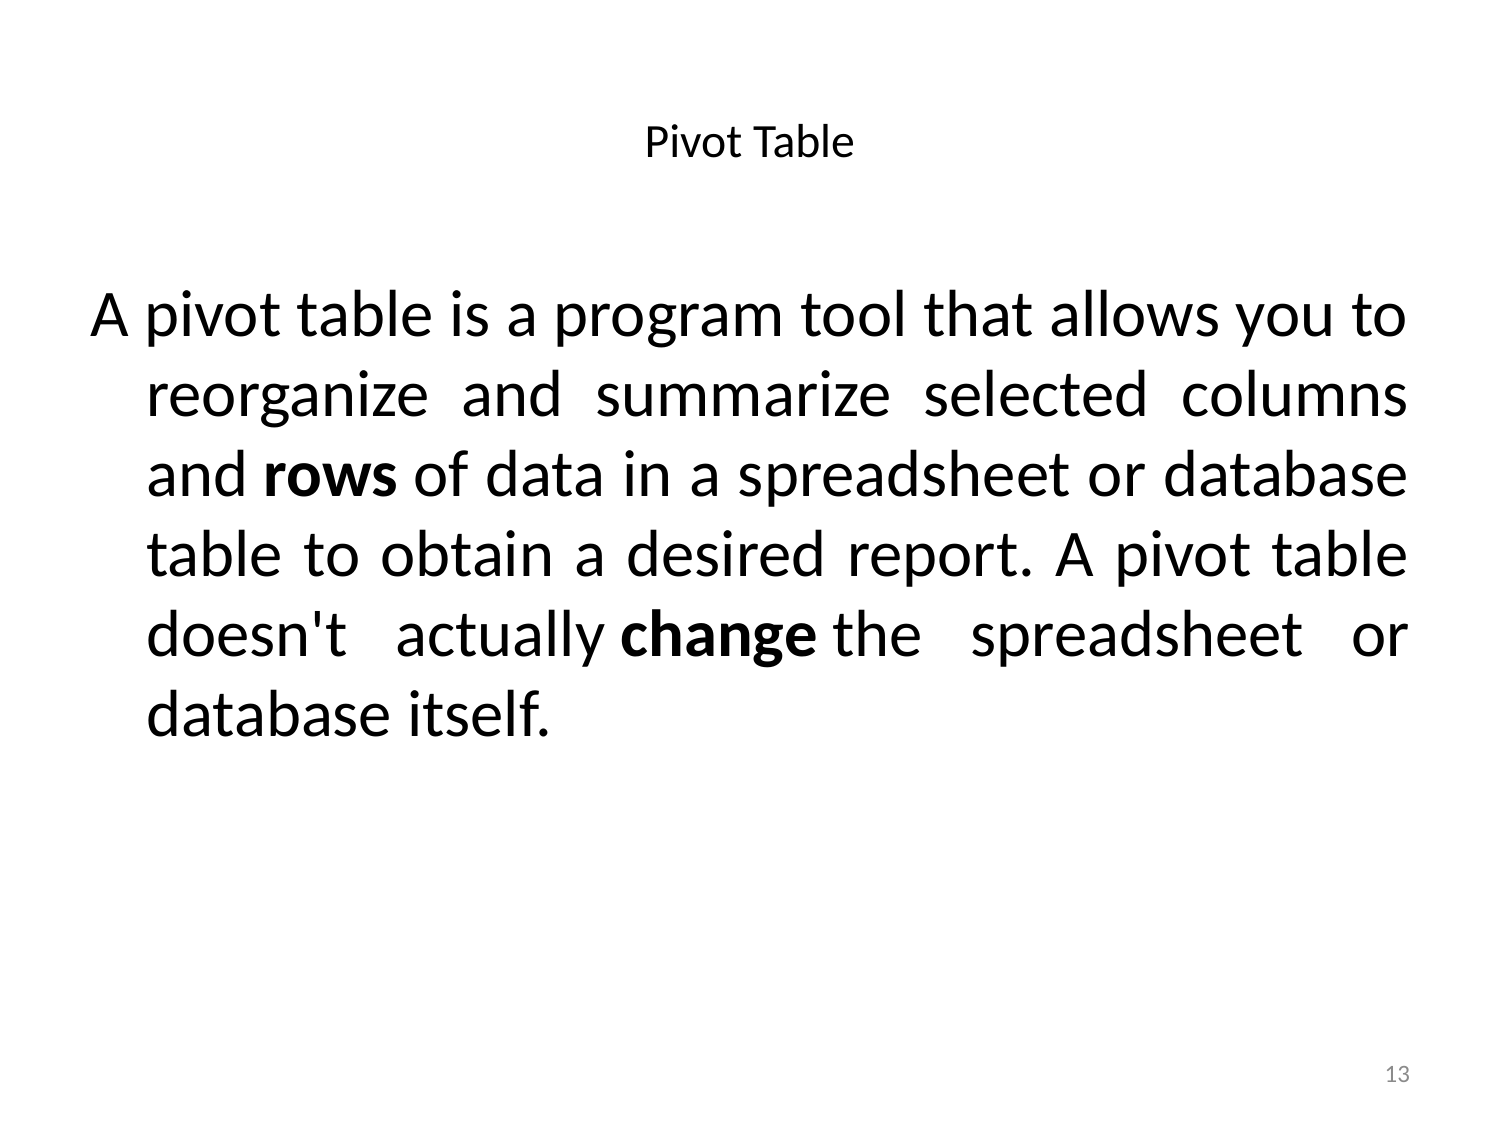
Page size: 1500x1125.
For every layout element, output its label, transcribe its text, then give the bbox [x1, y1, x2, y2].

title Pivot Table [75, 45, 1425, 233]
slide_number 13 [1074, 1042, 1425, 1103]
list A pivot table is a program tool that allows you to reorganize and summarize selected columns and rows of data in a spreadsheet or database table to obtain a desired report. A pivot table doesn't actually change the spreadsheet or database itself. [75, 262, 1425, 1005]
